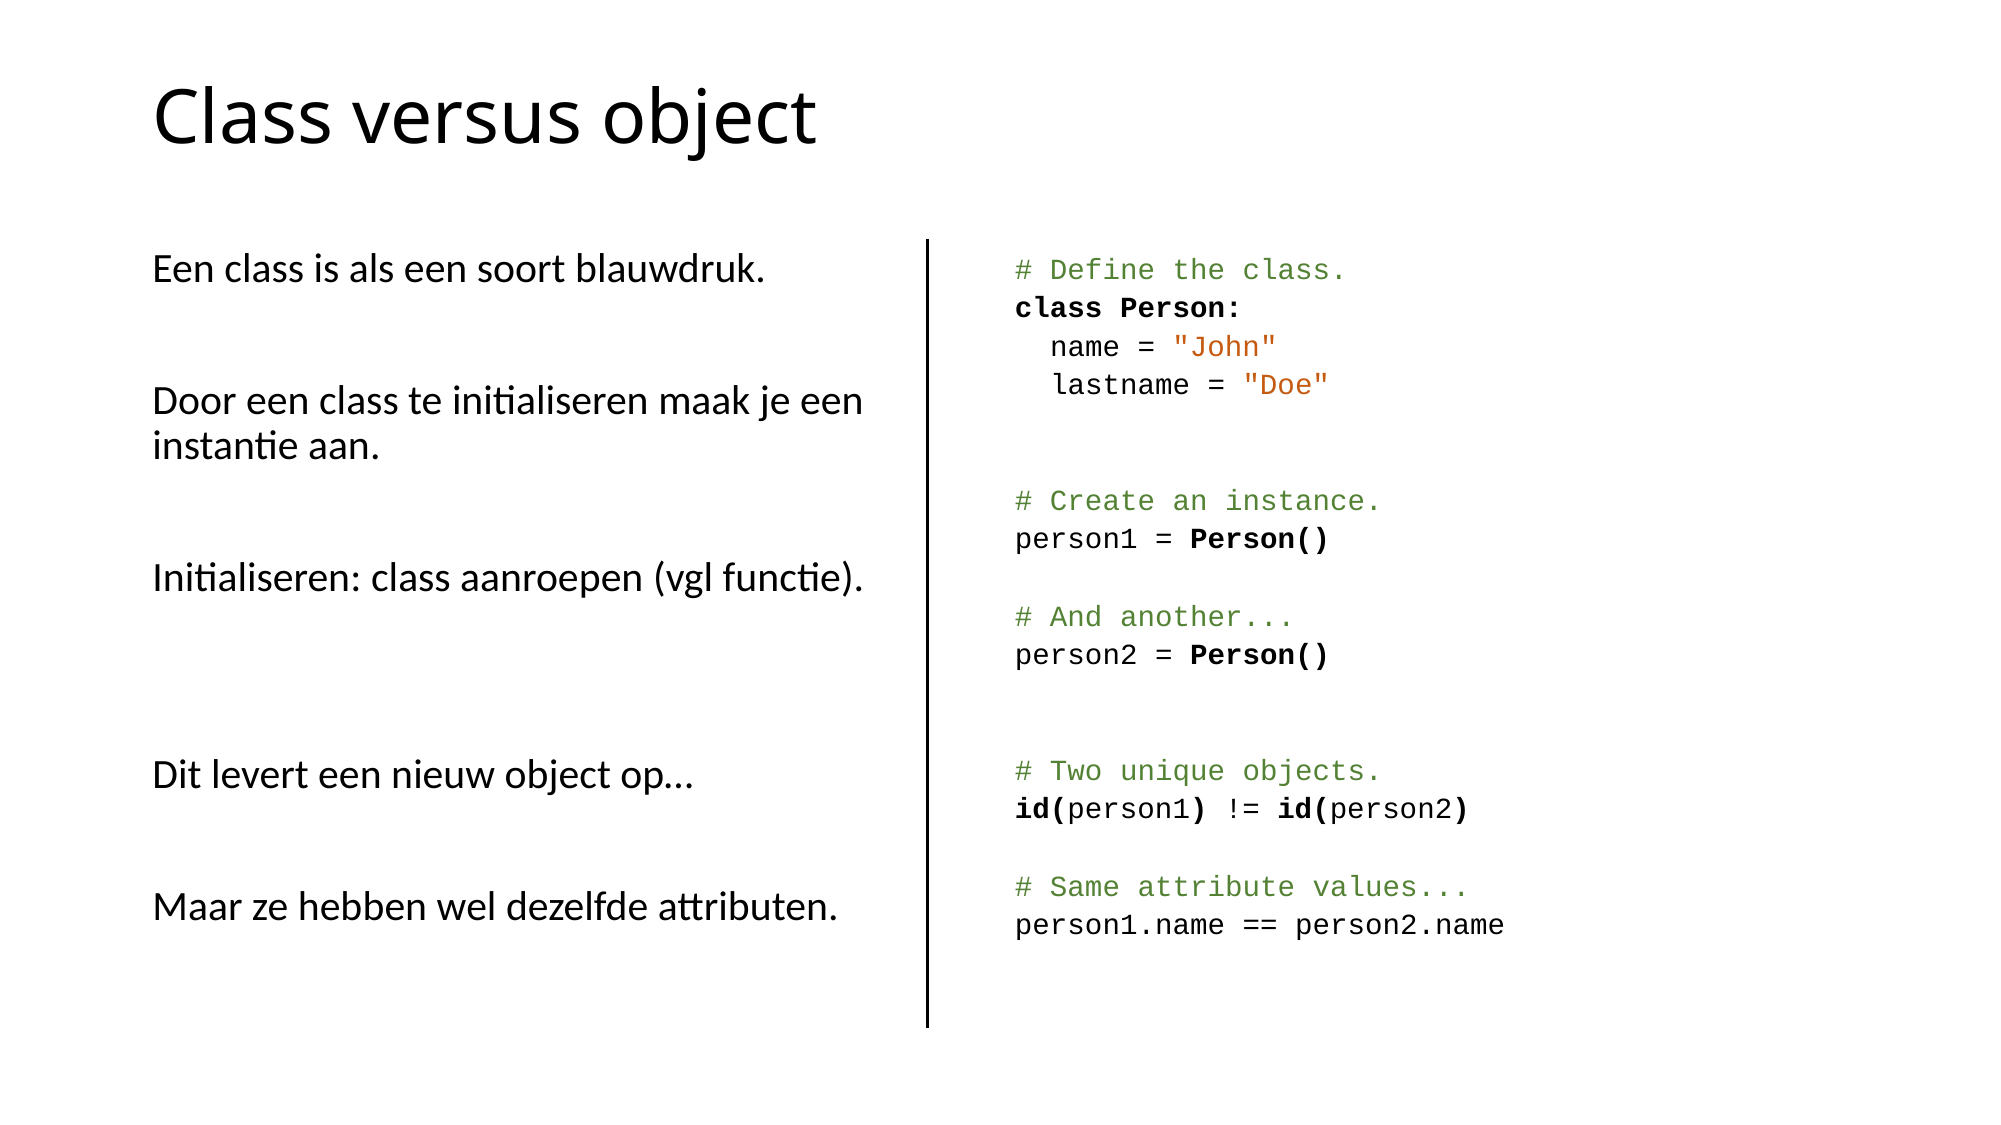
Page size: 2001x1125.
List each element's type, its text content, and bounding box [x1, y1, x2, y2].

list Een class is als een soort blauwdruk. Door een class te initialiseren maak je een instantie aan. Initialiseren: class aanroepen (vgl functie). Dit levert een nieuw object op… Maar ze hebben wel dezelfde attributen. [137, 238, 888, 1014]
text_box # Define the class. class Person: name = "John" lastname = "Doe" # Create an instance. person1 = Person() # And another... person2 = Person() # Two unique objects. id(person1) != id(person2) # Same attribute values... person1.name == person2.name [999, 238, 1831, 1014]
title Class versus object [137, 59, 1863, 178]
